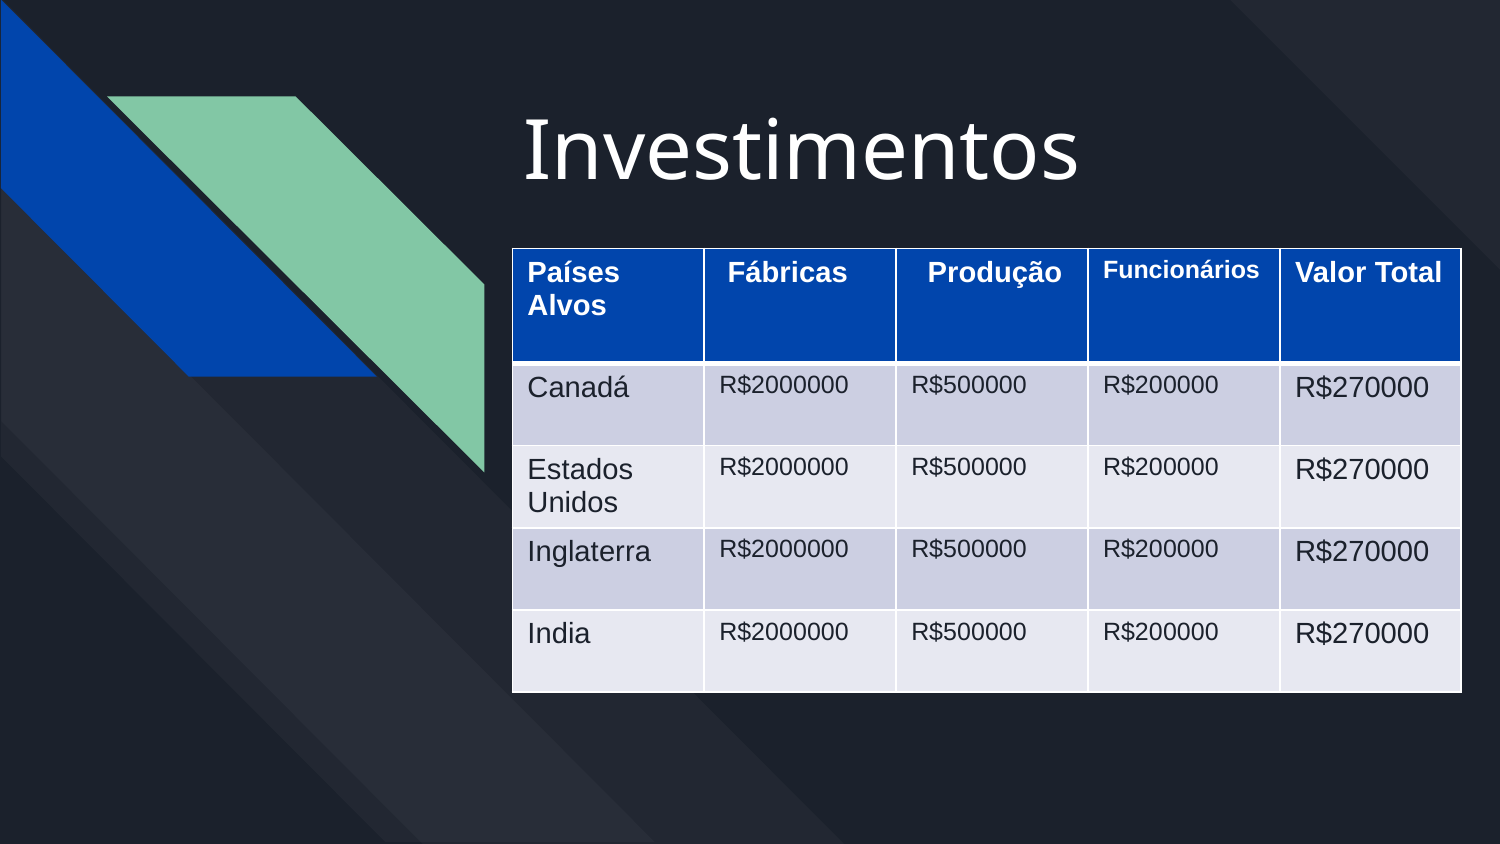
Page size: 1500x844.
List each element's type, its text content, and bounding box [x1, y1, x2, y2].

title Investimentos [508, 81, 1377, 283]
table_cell R$500000 [897, 446, 1087, 527]
table_cell R$200000 [1089, 611, 1279, 691]
table_cell R$270000 [1281, 529, 1460, 609]
table_cell R$270000 [1281, 446, 1460, 527]
table_cell R$200000 [1089, 529, 1279, 609]
table_header Funcionários [1089, 249, 1279, 361]
table_cell R$2000000 [705, 446, 895, 527]
table_cell R$2000000 [705, 529, 895, 609]
table_header Valor Total [1281, 249, 1460, 361]
table_cell R$500000 [897, 366, 1087, 445]
table_header Produção [897, 249, 1087, 361]
table_cell R$270000 [1281, 611, 1460, 691]
table_cell Inglaterra [513, 529, 703, 609]
table_cell R$200000 [1089, 366, 1279, 445]
table_cell Canadá [513, 366, 703, 445]
table_cell R$2000000 [705, 611, 895, 691]
table_cell Estados Unidos [513, 446, 703, 527]
table_cell R$500000 [897, 529, 1087, 609]
table_header Países Alvos [513, 249, 703, 361]
table_cell R$2000000 [705, 366, 895, 445]
table_cell R$270000 [1281, 366, 1460, 445]
table_header Fábricas [705, 249, 895, 361]
table_cell R$200000 [1089, 446, 1279, 527]
table_cell R$500000 [897, 611, 1087, 691]
table_cell India [513, 611, 703, 691]
